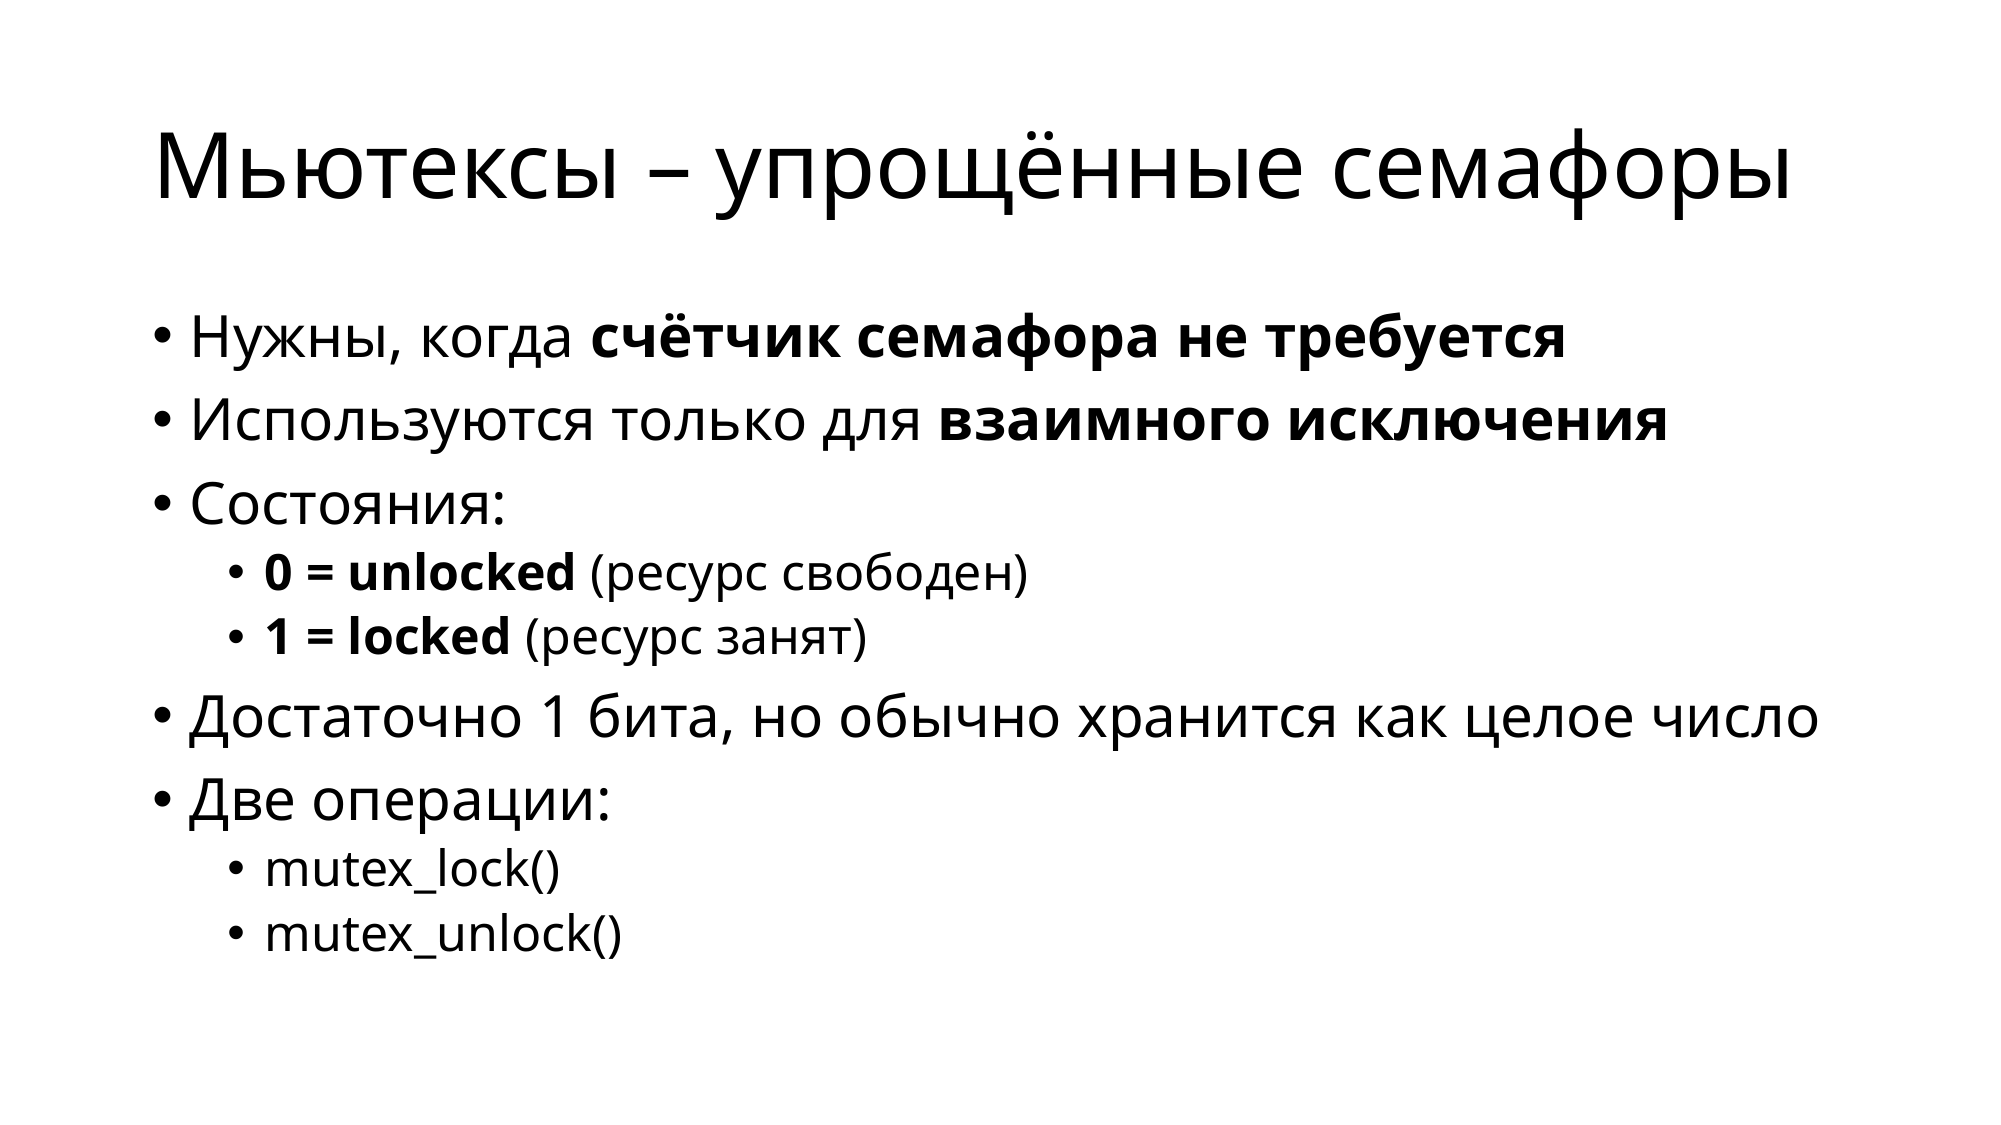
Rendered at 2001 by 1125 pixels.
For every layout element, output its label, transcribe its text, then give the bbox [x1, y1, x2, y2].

list Нужны, когда счётчик семафора не требуется Используются только для взаимного исключения Состояния: 0 = unlocked (ресурс свободен) 1 = locked (ресурс занят) Достаточно 1 бита, но обычно хранится как целое число Две операции: mutex_lock() mutex_unlock() [137, 299, 1863, 1014]
title Мьютексы – упрощённые семафоры [137, 59, 1863, 278]
